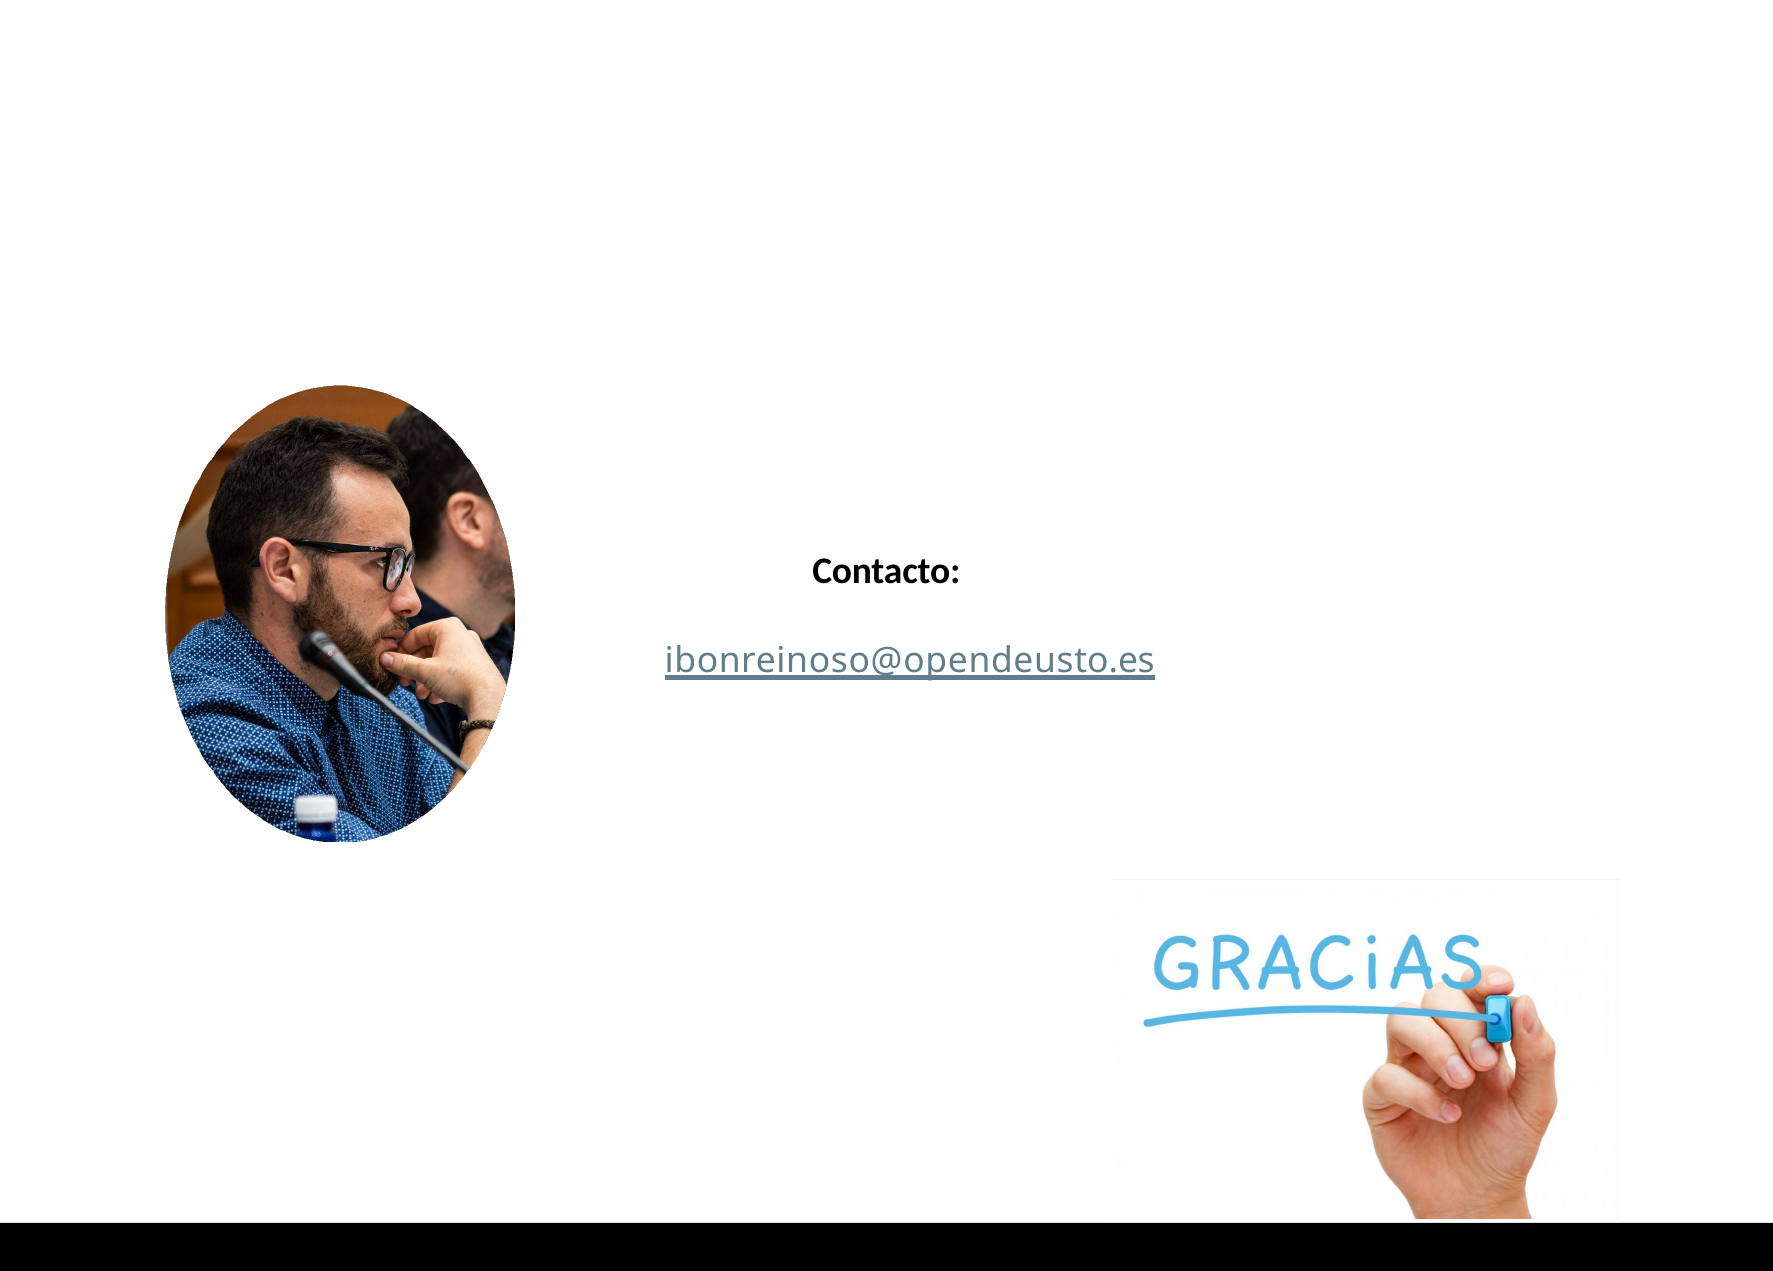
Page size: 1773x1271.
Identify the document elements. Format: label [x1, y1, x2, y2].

text_box [102, 142, 1692, 1220]
